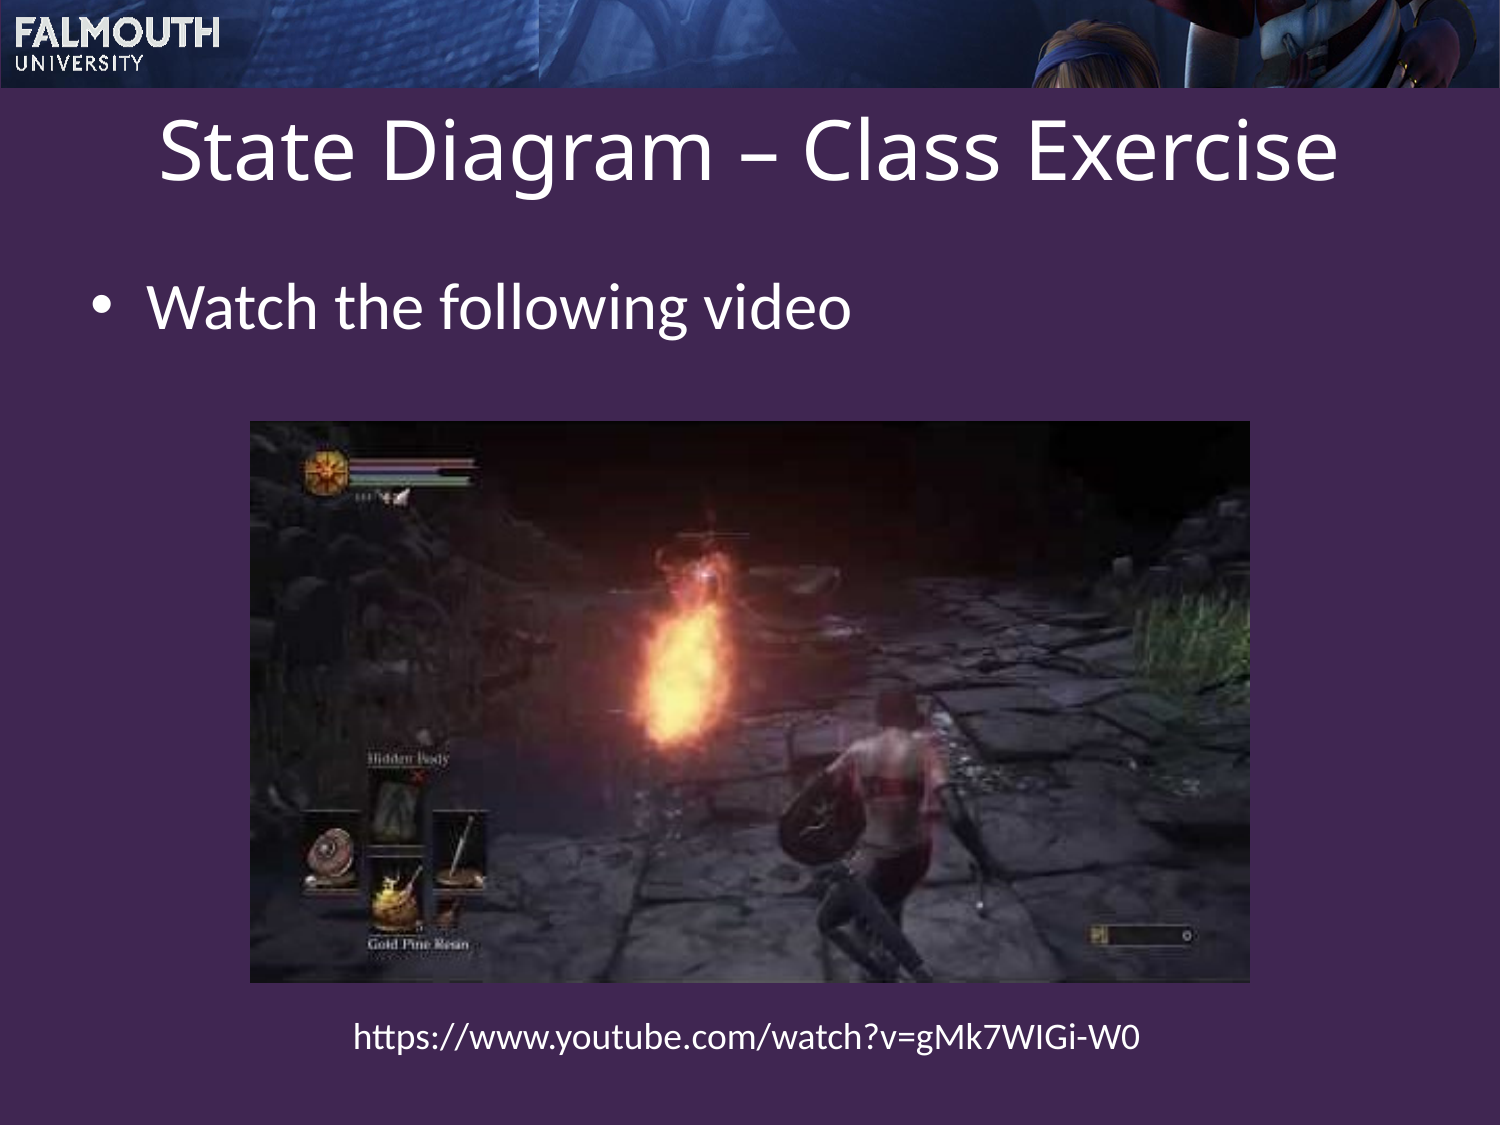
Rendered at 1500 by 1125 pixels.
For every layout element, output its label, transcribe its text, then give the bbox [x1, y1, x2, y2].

list Watch the following video [75, 243, 1425, 457]
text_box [249, 420, 1251, 984]
title State Diagram – Class Exercise [75, 90, 1425, 194]
text_box https://www.youtube.com/watch?v=gMk7WIGi-W0 [338, 1004, 1162, 1065]
picture [0, 0, 1500, 90]
